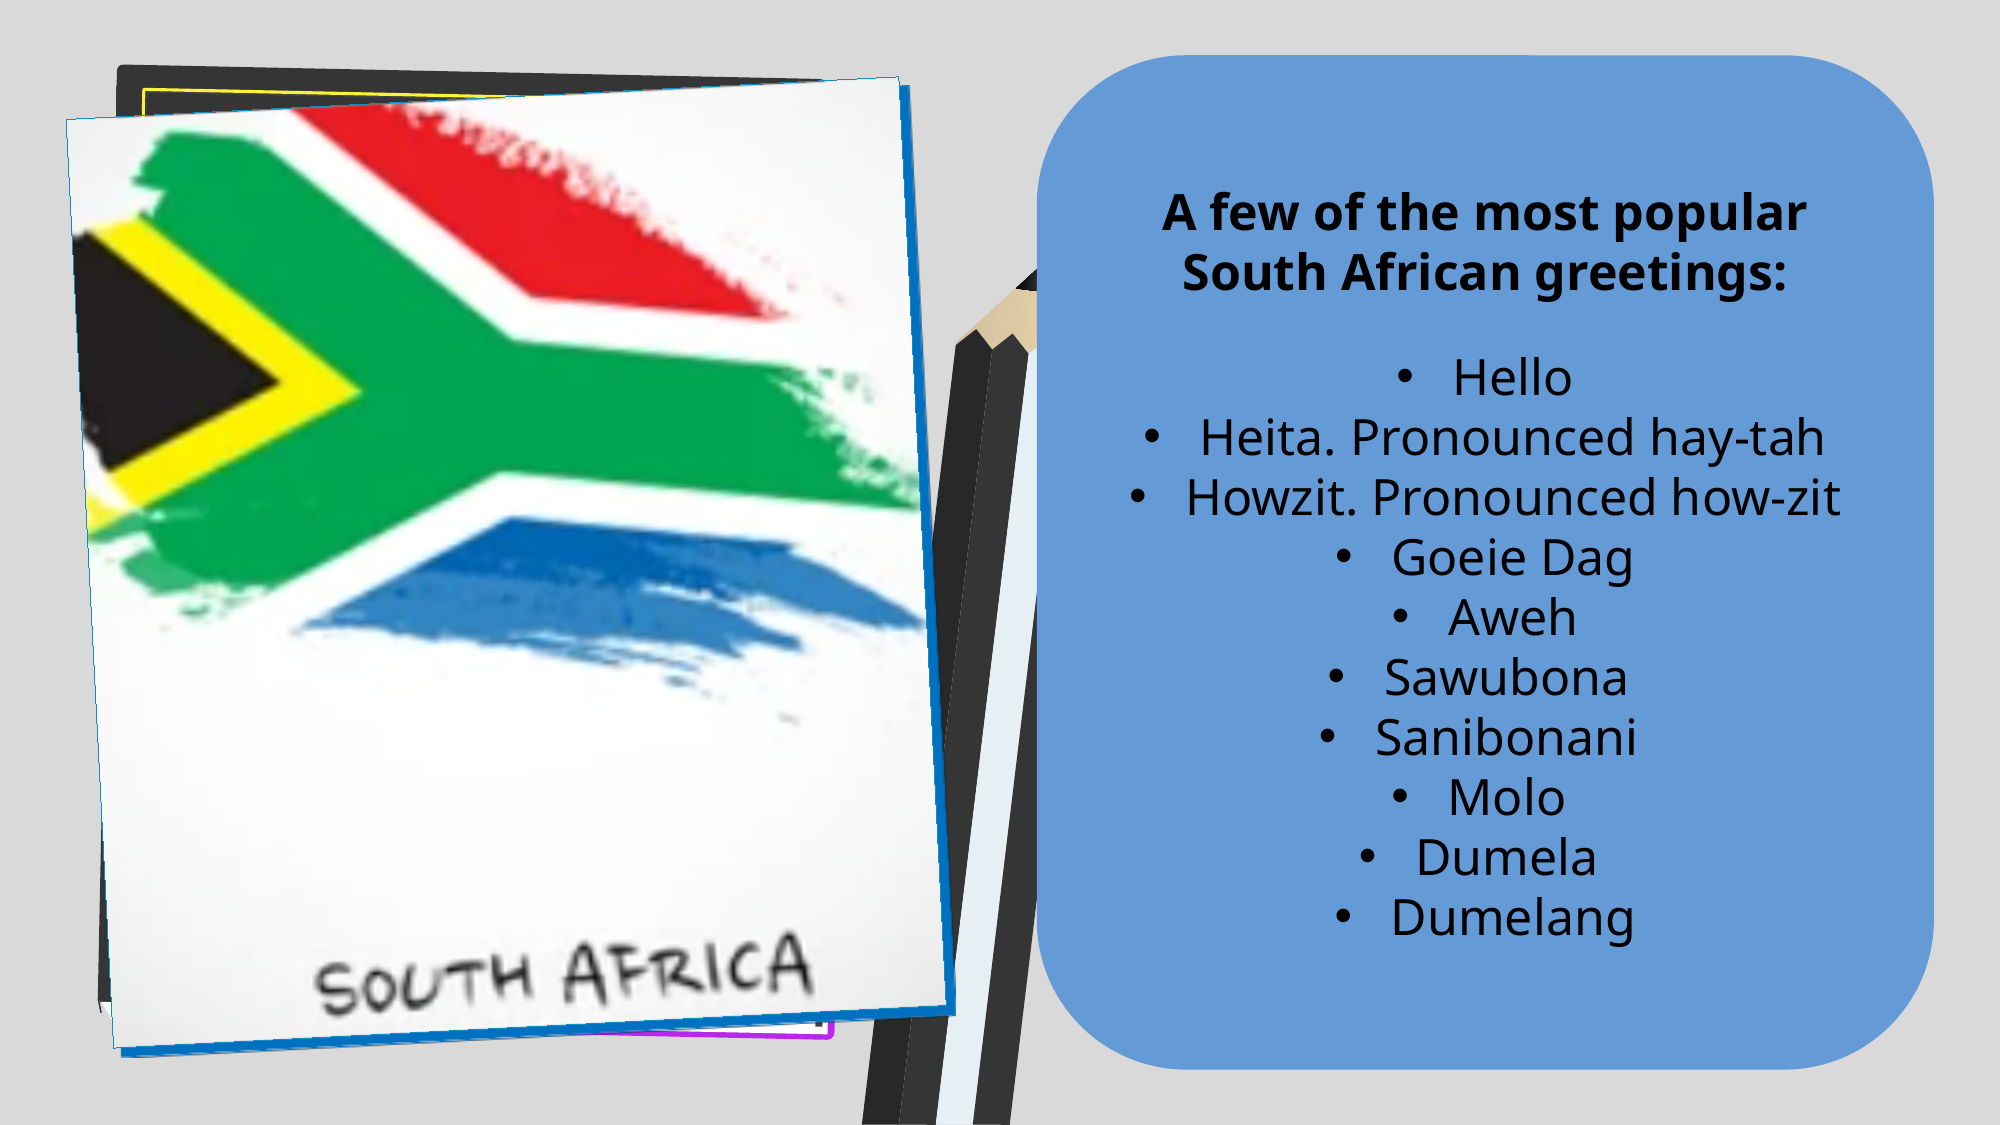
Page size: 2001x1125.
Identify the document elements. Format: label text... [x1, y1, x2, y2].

picture [67, 79, 947, 1047]
text_box A few of the most popular South African greetings: Hello Heita. Pronounced hay-tah Howzit. Pronounced how-zit Goeie Dag Aweh Sawubona Sanibonani Molo Dumela Dumelang [1035, 53, 1936, 1071]
